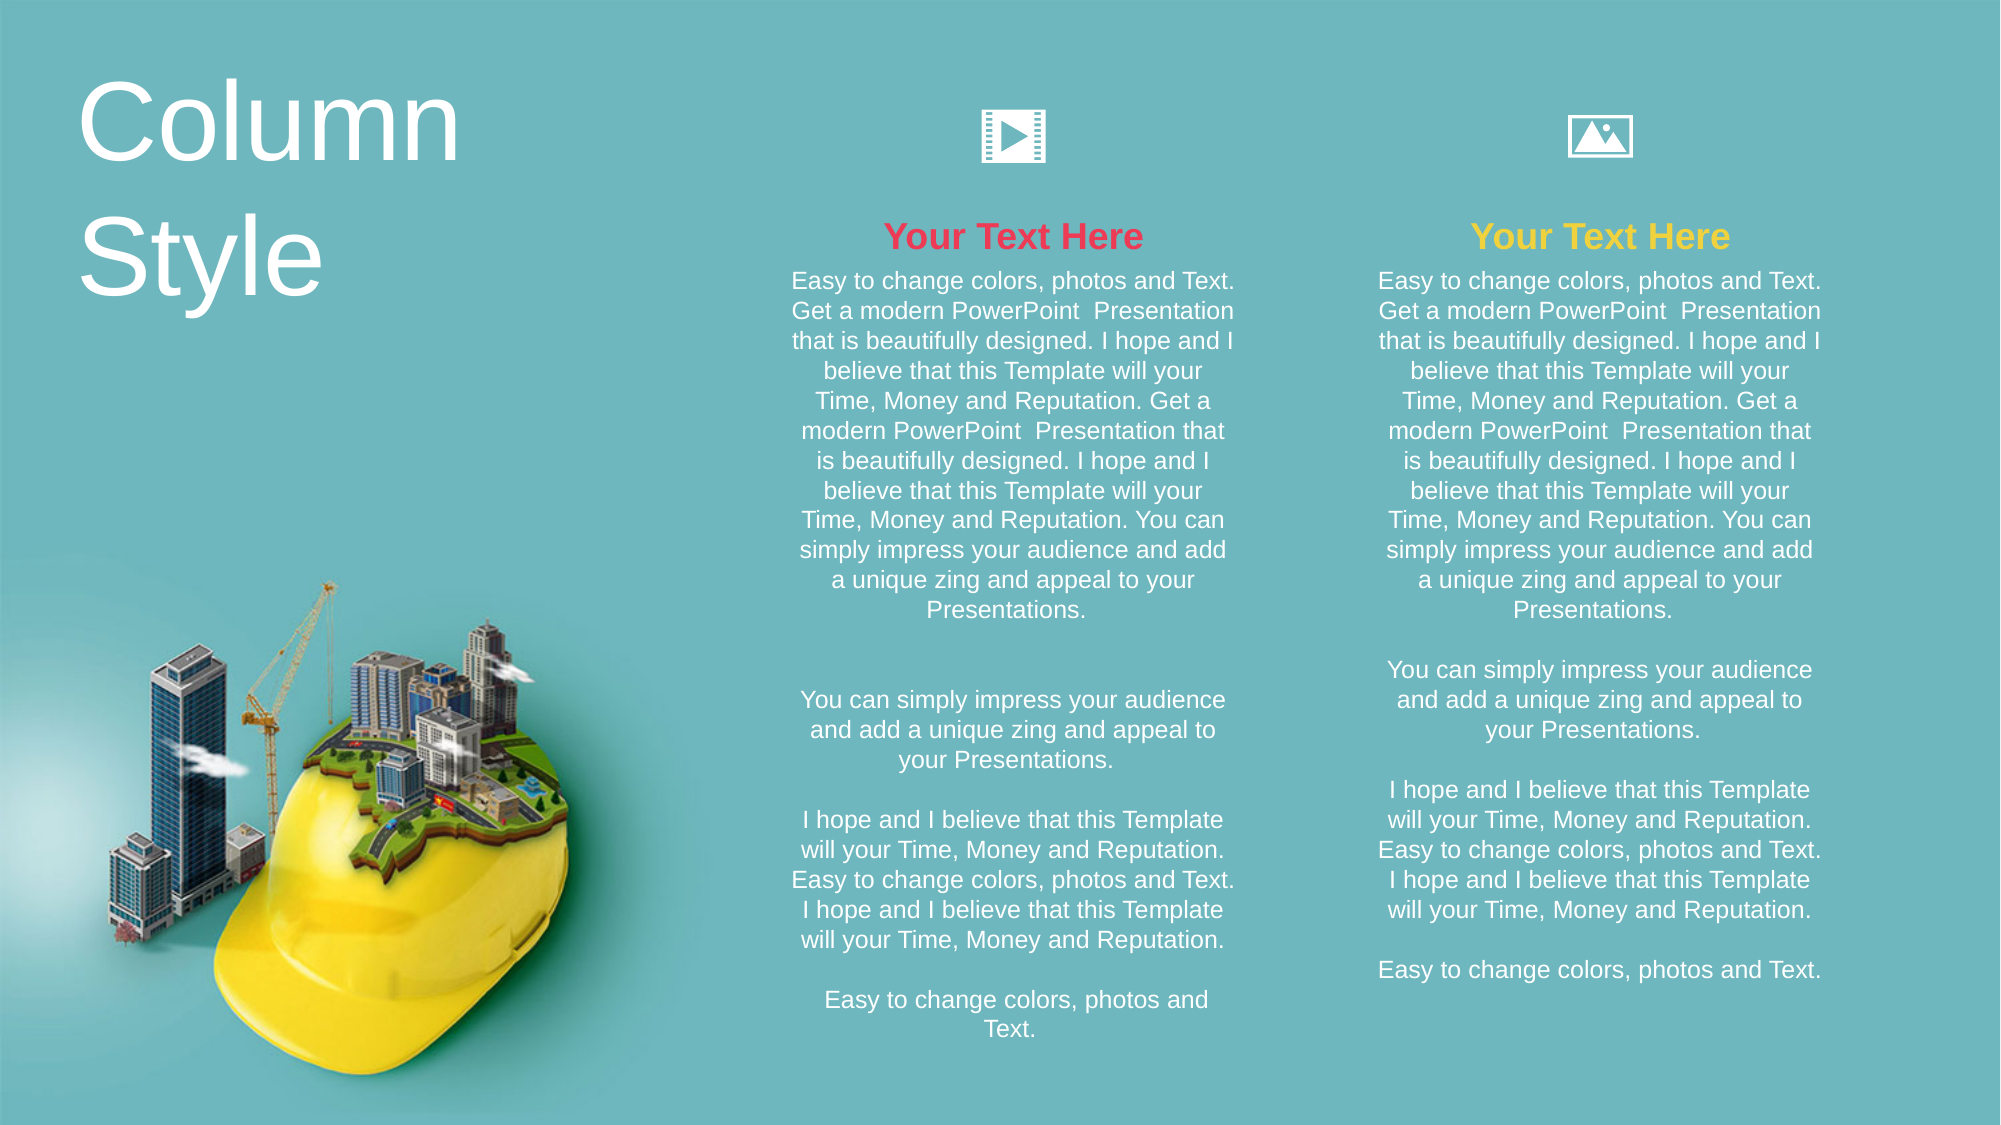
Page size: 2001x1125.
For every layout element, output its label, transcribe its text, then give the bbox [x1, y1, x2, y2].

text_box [775, 109, 1839, 1030]
text_box Column Style [61, 40, 532, 325]
picture [0, 0, 2001, 1125]
